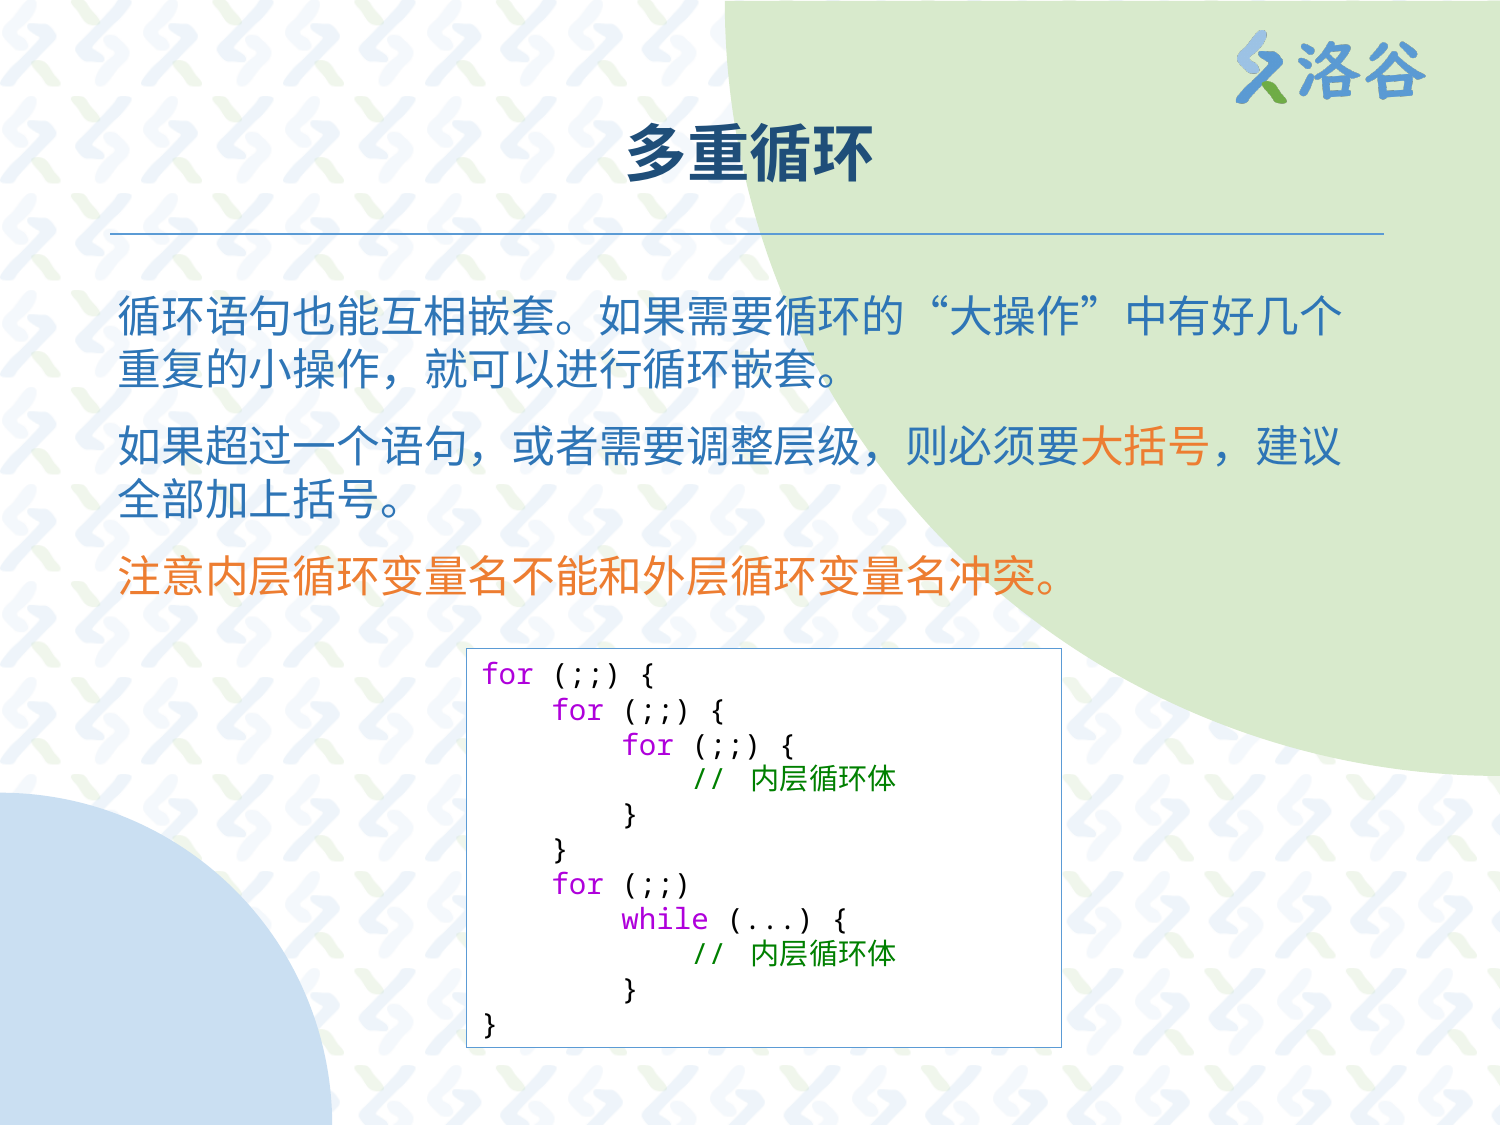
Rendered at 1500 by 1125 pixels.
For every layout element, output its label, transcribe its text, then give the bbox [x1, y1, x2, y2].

picture [1235, 26, 1427, 108]
text_box for (;;) { for (;;) { for (;;) { // 内层循环体 } } for (;;) while (...) { // 内层循环体 } } [466, 648, 1062, 1048]
title 多重循环 [102, 77, 1397, 198]
list 循环语句也能互相嵌套。如果需要循环的“大操作”中有好几个重复的小操作，就可以进行循环嵌套。 如果超过一个语句，或者需要调整层级，则必须要大括号，建议全部加上括号。 注意内层循环变量名不能和外层循环变量名冲突。 [102, 281, 1397, 1016]
